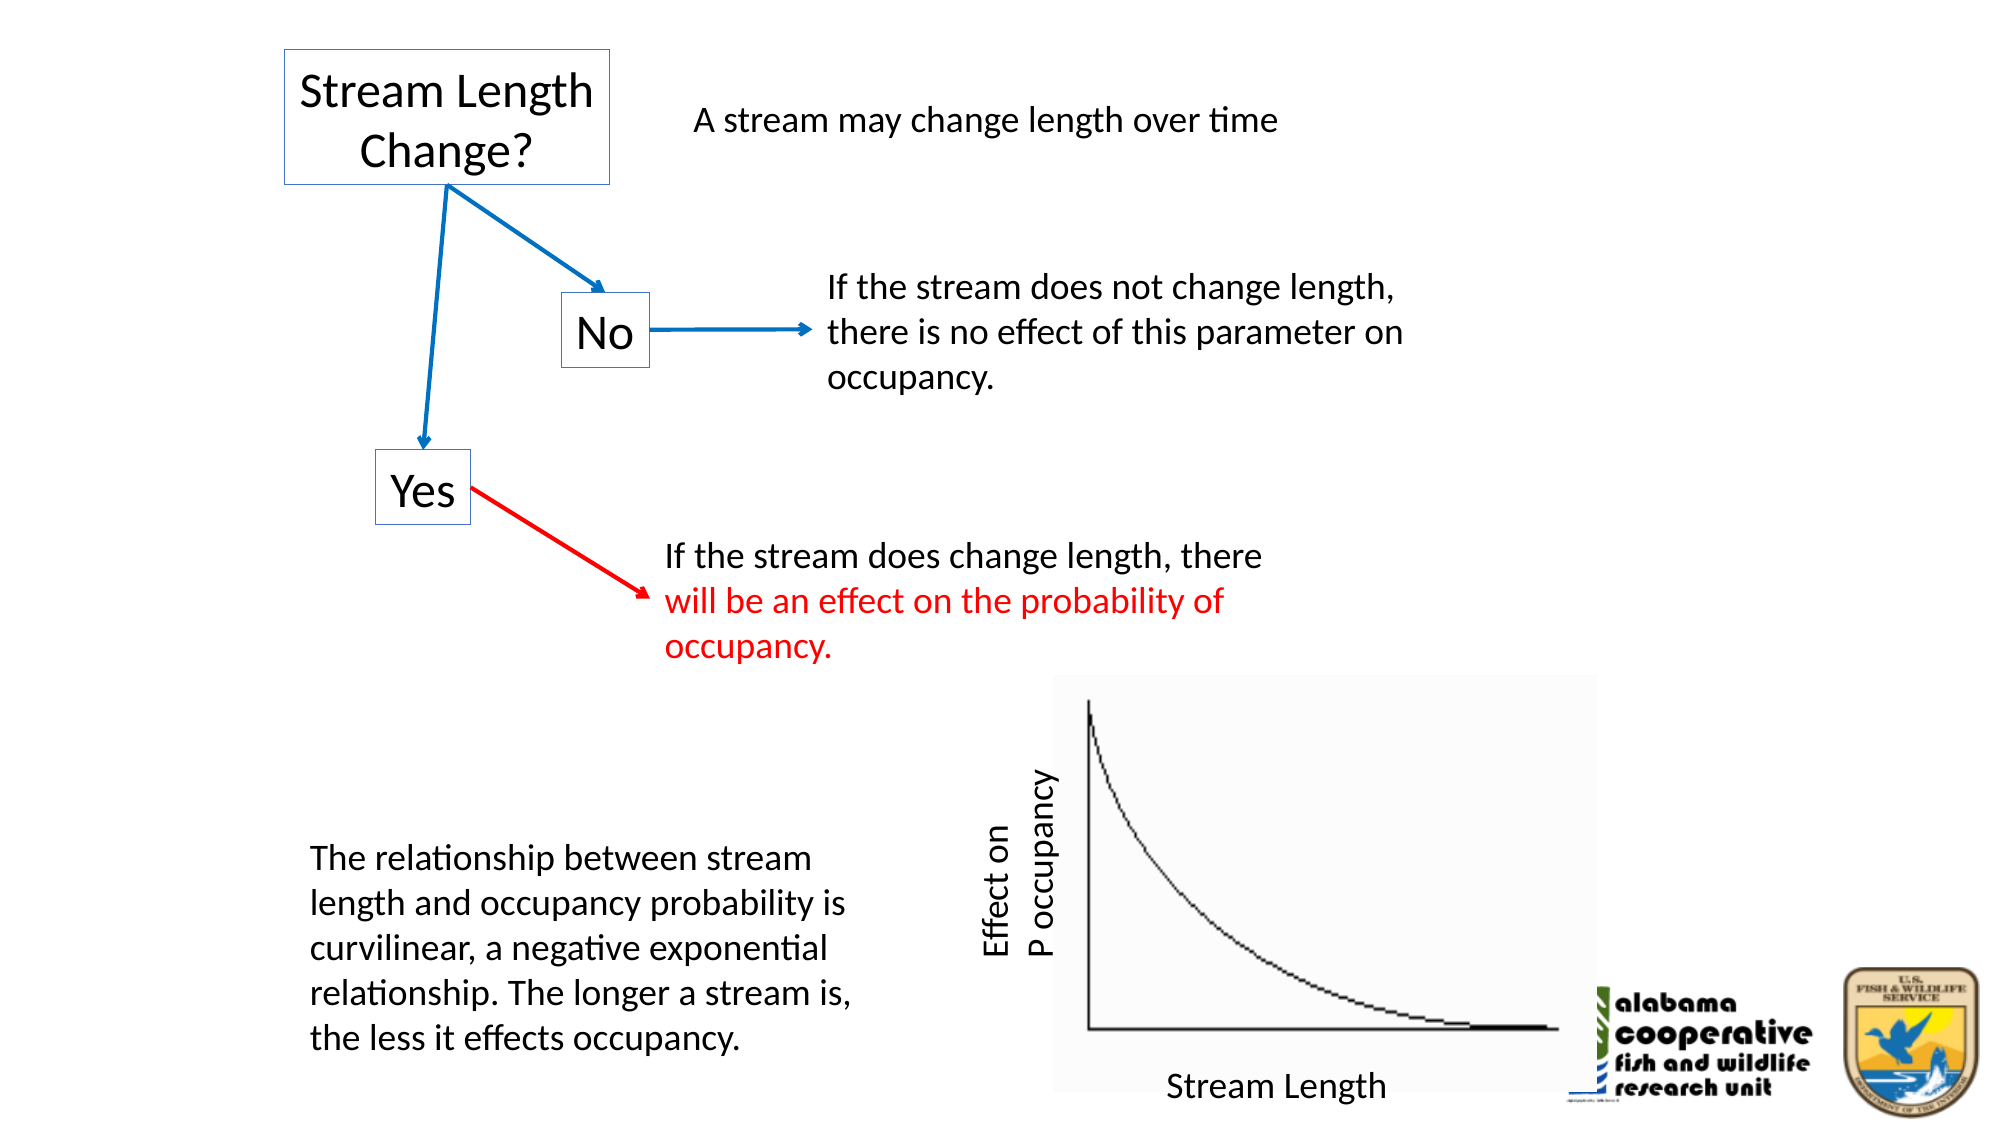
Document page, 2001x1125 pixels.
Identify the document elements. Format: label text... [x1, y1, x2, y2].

text_box If the stream does not change length, there is no effect of this parameter on occupancy. [812, 254, 1498, 405]
text_box A stream may change length over time [678, 87, 1295, 148]
picture [1842, 966, 1980, 1119]
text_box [962, 675, 1597, 1114]
text_box No [561, 292, 650, 368]
text_box Yes [375, 449, 471, 525]
text_box The relationship between stream length and occupancy probability is curvilinear, a negative exponential relationship. The longer a stream is, the less it effects occupancy. [294, 825, 927, 1066]
text_box Stream Length Change? [284, 49, 610, 185]
text_box If the stream does change length, there will be an effect on the probability of occupancy. [649, 523, 1336, 674]
picture [1551, 973, 1834, 1119]
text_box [471, 487, 650, 600]
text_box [447, 186, 606, 293]
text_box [423, 186, 447, 450]
